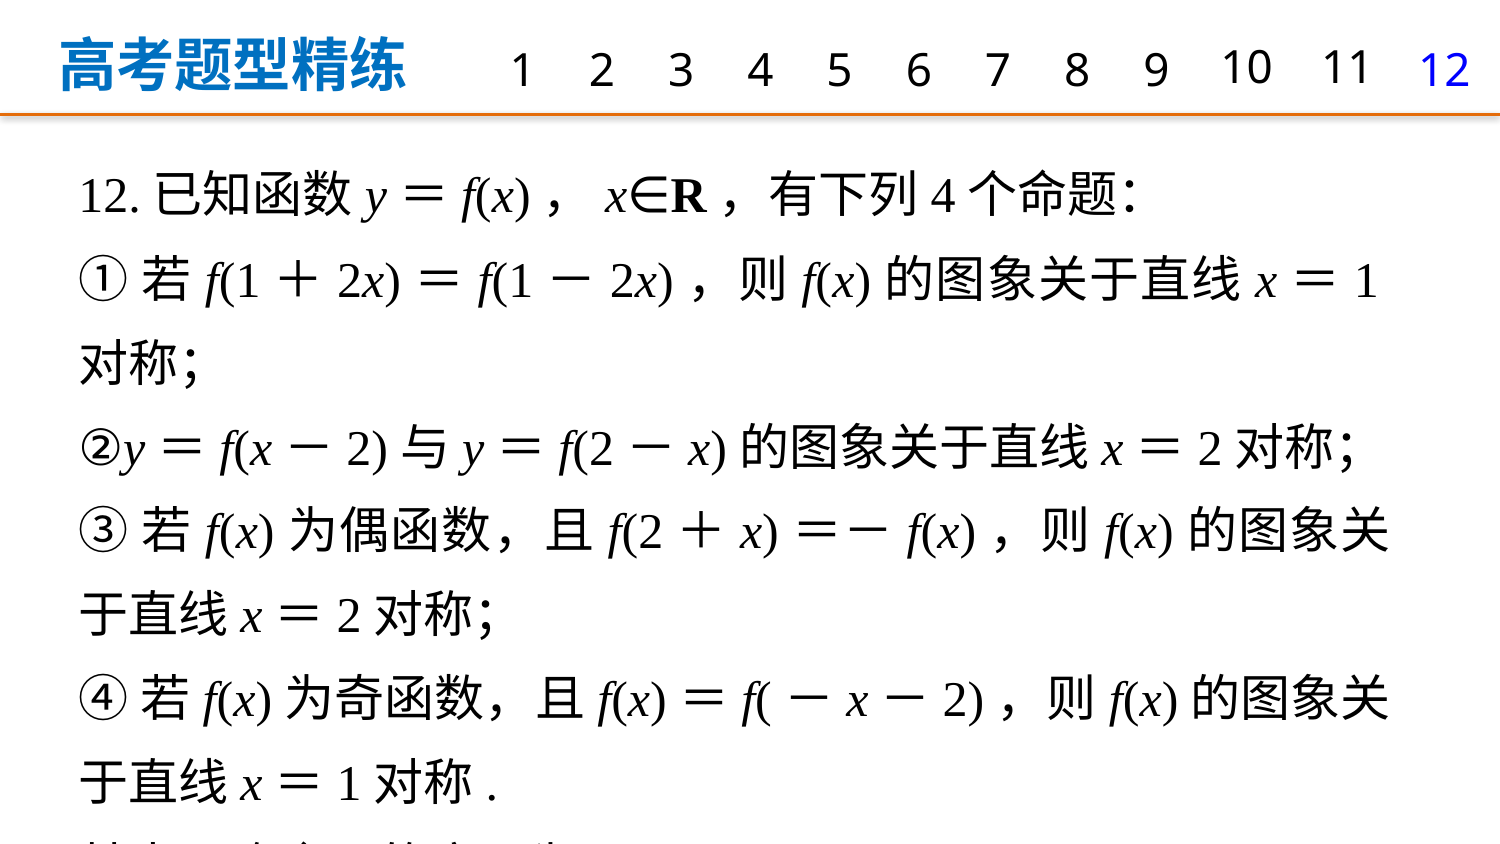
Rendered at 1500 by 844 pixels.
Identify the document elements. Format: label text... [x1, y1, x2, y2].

text_box 3 [646, 36, 716, 106]
text_box 高考题型精练 [43, 20, 423, 105]
text_box 11 [1301, 36, 1394, 101]
text_box 4 [725, 36, 796, 106]
text_box 5 [804, 36, 875, 106]
text_box 8 [1042, 36, 1113, 106]
text_box 12.已知函数y＝f(x)，x∈R，有下列4个命题： ①若f(1＋2x)＝f(1－2x)，则f(x)的图象关于直线x＝1对称； ②y＝f(x－2)与y＝f(2－x)的图象关于直线x＝2对称； ③若f(x)为偶函数，且f(2＋x)＝－f(x)，则f(x)的图象关于直线x＝2对称； ④若f(x)为奇函数，且f(x)＝f(－x－2)，则f(x)的图象关于直线x＝1对称. 其中正确命题的序号为________. [63, 131, 1406, 844]
text_box 2 [567, 36, 637, 106]
text_box 9 [1121, 36, 1192, 106]
text_box 12 [1402, 36, 1486, 106]
text_box 10 [1201, 36, 1293, 101]
text_box 6 [884, 36, 954, 106]
text_box 1 [488, 36, 558, 106]
text_box 7 [963, 36, 1033, 106]
